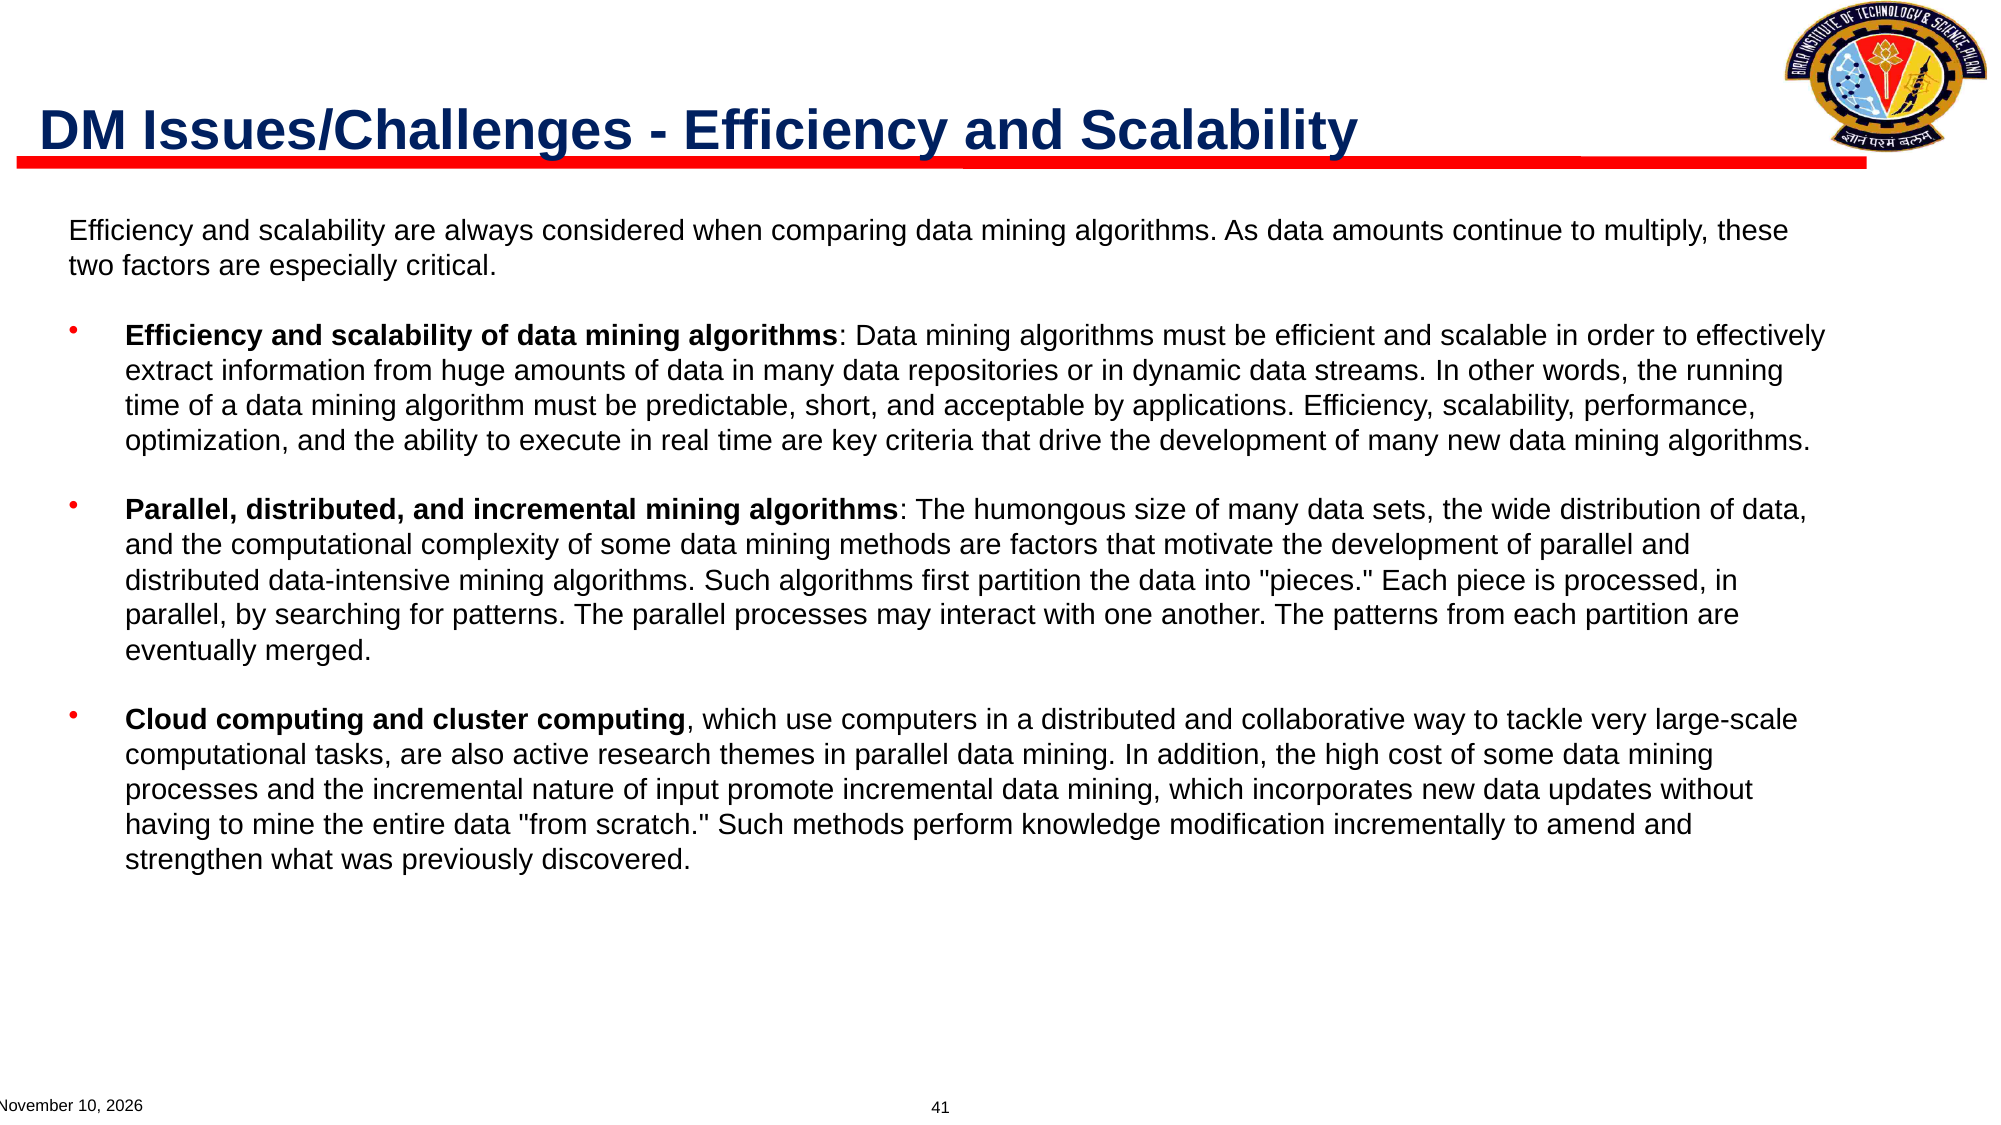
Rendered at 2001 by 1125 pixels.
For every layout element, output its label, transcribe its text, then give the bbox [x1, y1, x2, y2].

title DM Issues/Challenges - Efficiency and Scalability [24, 84, 1863, 169]
list Efficiency and scalability are always considered when comparing data mining algorithms. As data amounts continue to multiply, these two factors are especially critical. Efficiency and scalability of data mining algorithms: Data mining algorithms must be efficient and scalable in order to effectively extract information from huge amounts of data in many data repositories or in dynamic data streams. In other words, the running time of a data mining algorithm must be predictable, short, and acceptable by applications. Efficiency, scalability, performance, optimization, and the ability to execute in real time are key criteria that drive the development of many new data mining algorithms. Parallel, distributed, and incremental mining algorithms: The humongous size of many data sets, the wide distribution of data, and the computational complexity of some data mining methods are factors that motivate the development of parallel and distributed data-intensive mining algorithms. Such algorithms first partition the data into "pieces." Each piece is processed, in parallel, by searching for patterns. The parallel processes may interact with one another. The patterns from each partition are eventually merged. Cloud computing and cluster computing, which use computers in a distributed and collaborative way to tackle very large-scale computational tasks, are also active research themes in parallel data mining. In addition, the high cost of some data mining processes and the incremental nature of input promote incremental data mining, which incorporates new data updates without having to mine the entire data "from scratch." Such methods perform knowledge modification incrementally to amend and strengthen what was previously discovered. [53, 203, 1845, 996]
picture [1783, 0, 1988, 153]
